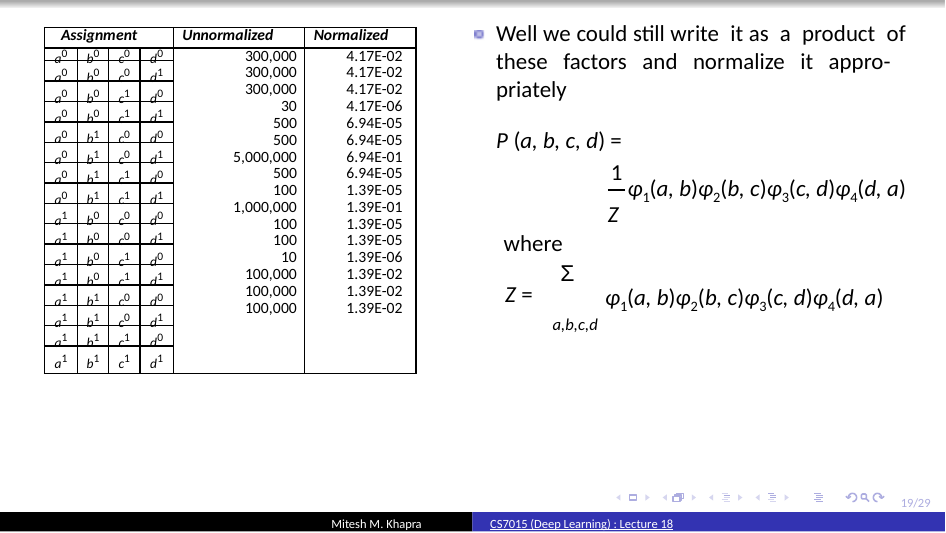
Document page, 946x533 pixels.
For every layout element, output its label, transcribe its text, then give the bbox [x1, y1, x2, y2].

table_cell b0 [78, 204, 108, 223]
table_cell 4.17E-02 4.17E-02 4.17E-02 4.17E-06 6.94E-05 6.94E-05 6.94E-01 6.94E-05 1.39E-05 1.39E-01 1.39E-05 1.39E-05 1.39E-06 1.39E-02 1.39E-02 1.39E-02 [305, 49, 415, 373]
table_cell a0 [45, 102, 77, 121]
table_header Assignment [45, 28, 173, 47]
table_cell c1 [109, 82, 139, 101]
table_cell b0 [78, 49, 108, 60]
table_cell 300,000 300,000 300,000 30 500 500 5,000,000 500 100 1,000,000 100 100 10 100,000 100,000 100,000 [174, 49, 304, 373]
title Well we could still write it as a product of these factors and normalize it appro- priately [494, 16, 908, 107]
table_cell d1 [141, 265, 173, 284]
table_cell b1 [78, 163, 108, 182]
table_cell b1 [78, 123, 108, 142]
table_cell d0 [141, 82, 173, 101]
table_cell d1 [141, 102, 173, 121]
table_cell a1 [45, 245, 77, 264]
table_cell b1 [78, 347, 108, 373]
table_header Unnormalized [174, 28, 304, 47]
table_cell b0 [78, 82, 108, 101]
table_cell a0 [45, 49, 77, 60]
table_cell c1 [109, 347, 139, 373]
table_cell b0 [78, 245, 108, 264]
table_cell d0 [141, 123, 173, 142]
table_cell d1 [141, 306, 173, 325]
table_cell a0 [45, 163, 77, 182]
table_cell a0 [45, 123, 77, 142]
table_cell c1 [109, 163, 139, 182]
text_box where Σ [501, 224, 596, 286]
picture [0, 0, 945, 8]
text_box φ1(a, b)φ2(b, c)φ3(c, d)φ4(d, a) [598, 278, 903, 314]
table_cell b0 [78, 61, 108, 80]
table_cell c1 [109, 184, 139, 203]
table_cell d1 [141, 61, 173, 80]
table_cell b1 [78, 184, 108, 203]
text_box 1 [608, 155, 625, 170]
table_cell c1 [109, 245, 139, 264]
table_cell c0 [109, 286, 139, 305]
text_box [0, 511, 946, 532]
table_cell d0 [141, 204, 173, 223]
table_cell b1 [78, 326, 108, 345]
text_box 19/29 [898, 493, 941, 510]
table_cell c0 [109, 61, 139, 80]
table_cell a0 [45, 82, 77, 101]
text_box Z = [503, 286, 549, 308]
table_cell b1 [78, 143, 108, 162]
table_cell d1 [141, 184, 173, 203]
text_box P (a, b, c, d) = [494, 124, 632, 154]
table_cell c1 [109, 102, 139, 121]
table_cell d0 [141, 326, 173, 345]
table_cell d1 [141, 347, 173, 373]
table_cell a0 [45, 143, 77, 162]
table_cell c0 [109, 49, 139, 60]
table_cell c1 [109, 326, 139, 345]
table_cell a1 [45, 204, 77, 223]
picture [474, 30, 486, 42]
table_cell a1 [45, 286, 77, 305]
text_box φ1(a, b)φ2(b, c)φ3(c, d)φ4(d, a) Z [601, 170, 926, 228]
table_cell b1 [78, 286, 108, 305]
table_cell c0 [109, 306, 139, 325]
table_cell a1 [45, 306, 77, 325]
table_cell a1 [45, 326, 77, 345]
table_header Normalized [305, 28, 415, 47]
table_cell c0 [109, 204, 139, 223]
table_cell b0 [78, 224, 108, 243]
table_cell a1 [45, 224, 77, 243]
text_box a,b,c,d [550, 312, 604, 334]
table_cell a0 [45, 61, 77, 80]
table_cell b1 [78, 306, 108, 325]
table_cell d1 [141, 143, 173, 162]
table_cell c0 [109, 143, 139, 162]
table_cell a1 [45, 347, 77, 373]
table_cell c1 [109, 265, 139, 284]
table_cell d0 [141, 163, 173, 182]
table_cell d0 [141, 286, 173, 305]
table_cell c0 [109, 224, 139, 243]
table_cell a0 [45, 184, 77, 203]
table_cell c0 [109, 123, 139, 142]
table_cell d1 [141, 224, 173, 243]
table_cell d0 [141, 49, 173, 60]
table_cell d0 [141, 245, 173, 264]
table_cell b0 [78, 265, 108, 284]
table_cell b0 [78, 102, 108, 121]
table_cell a1 [45, 265, 77, 284]
